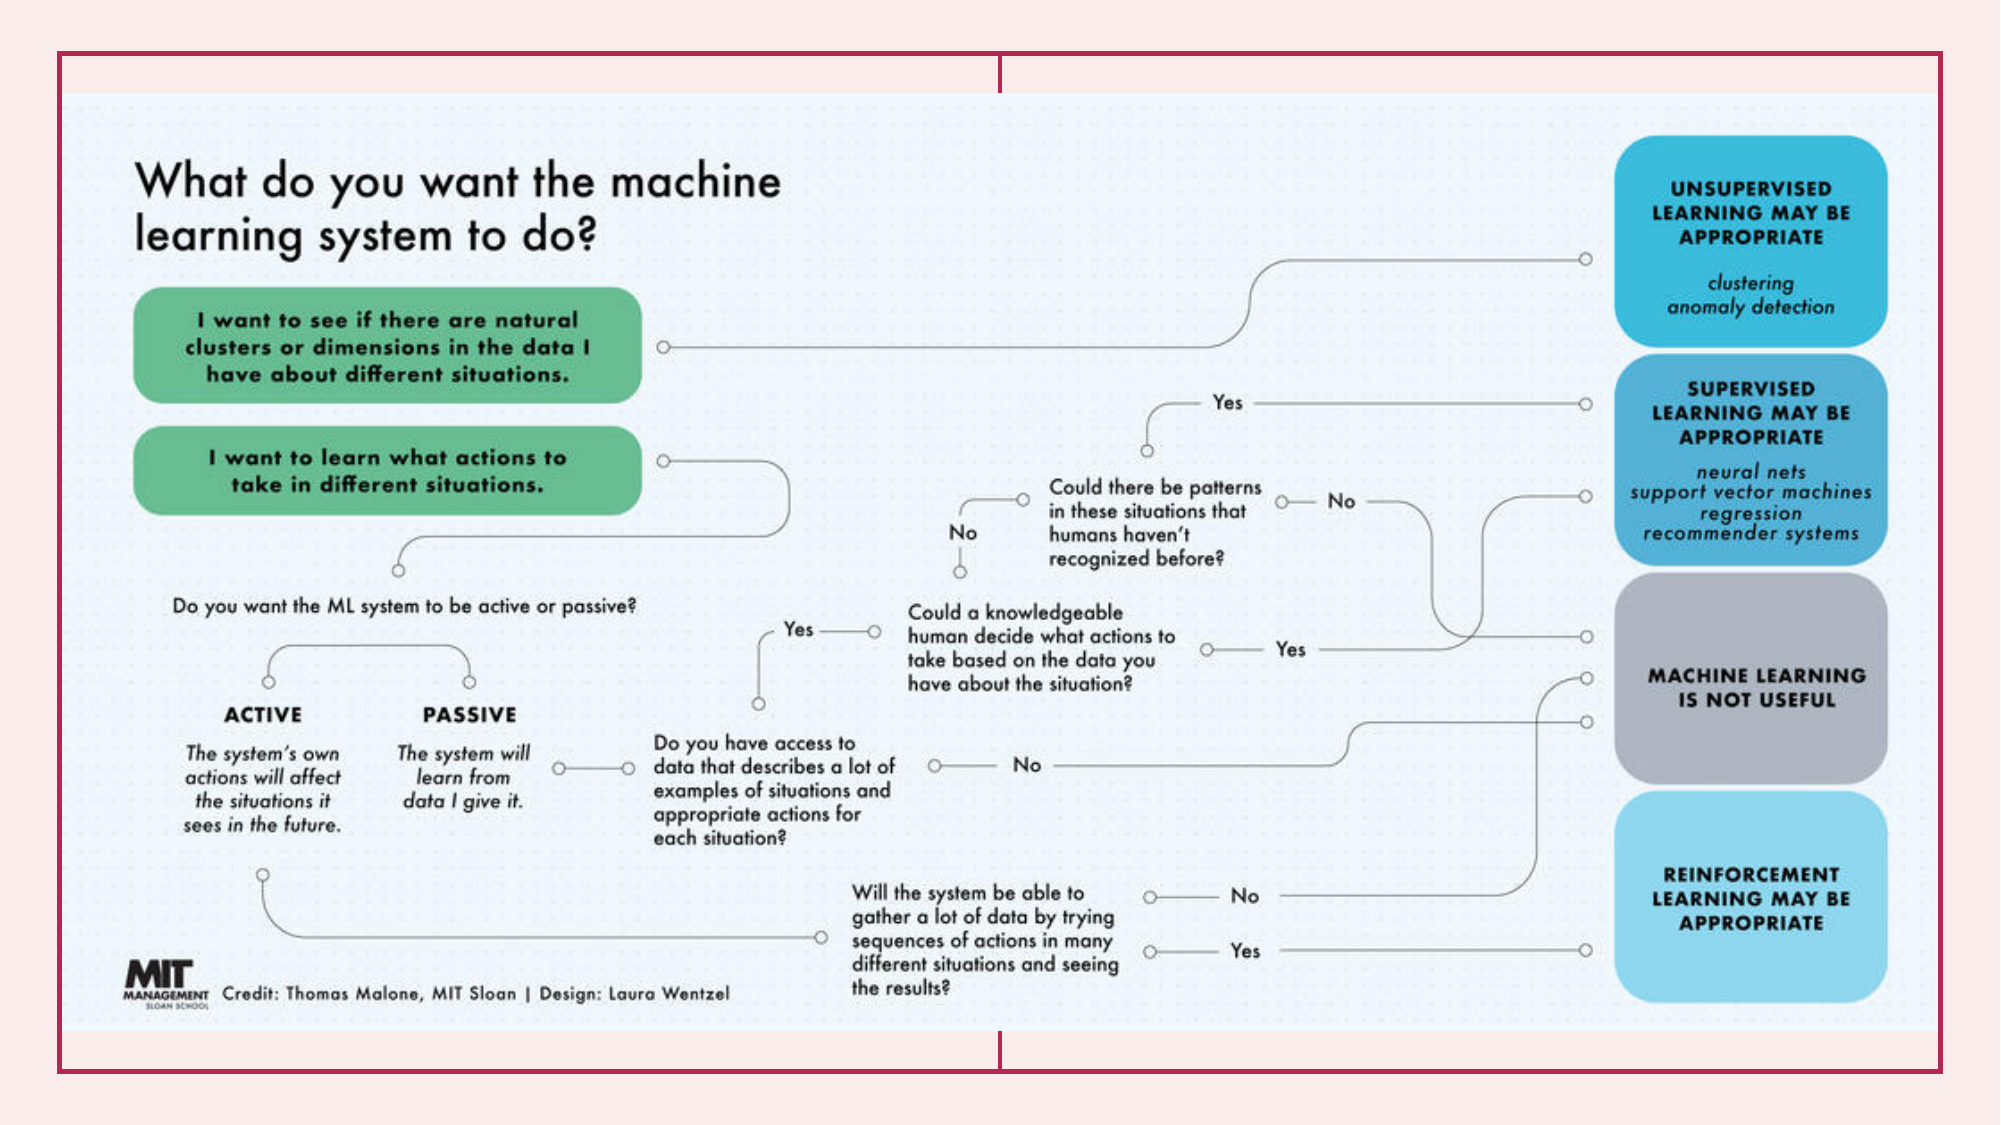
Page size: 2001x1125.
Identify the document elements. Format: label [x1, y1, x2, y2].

picture [62, 93, 1938, 1031]
